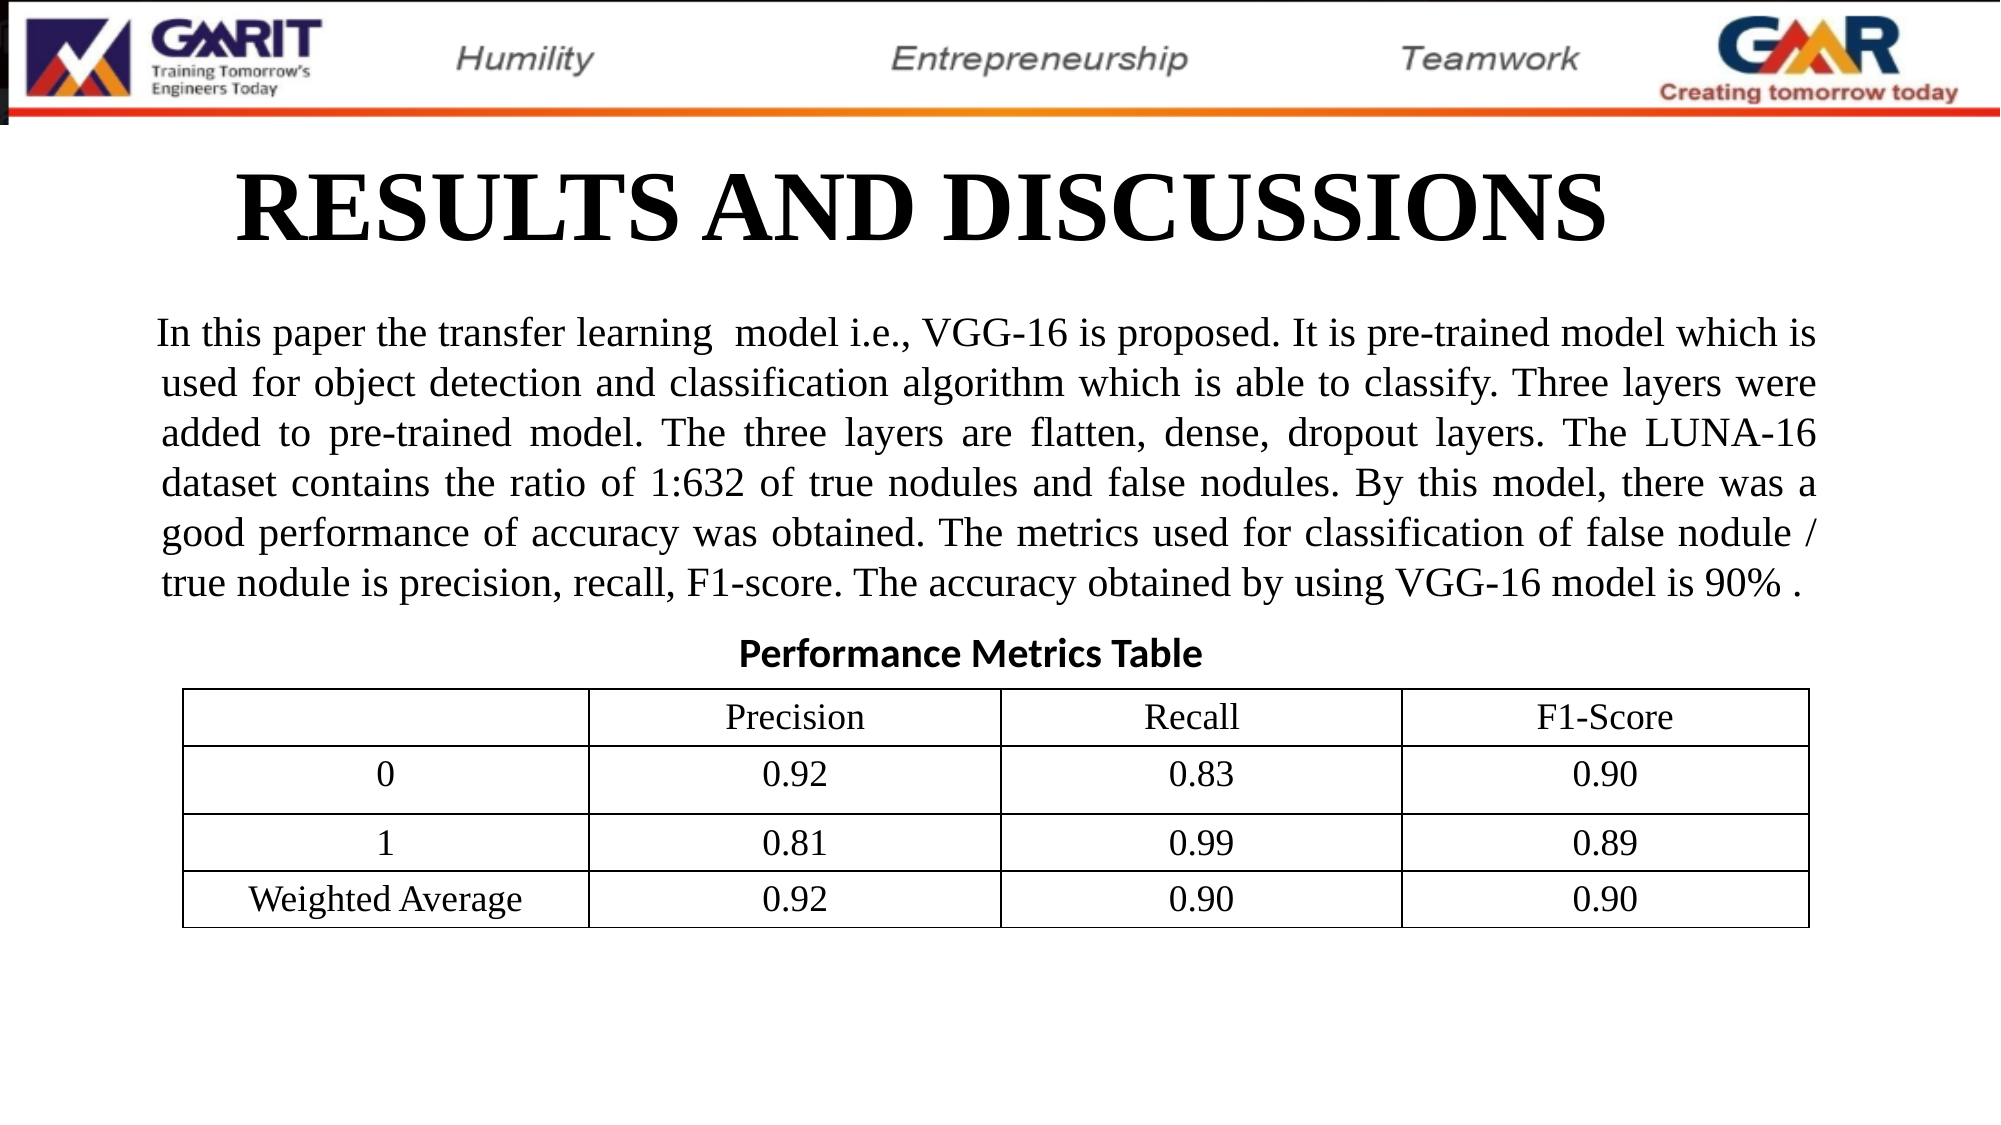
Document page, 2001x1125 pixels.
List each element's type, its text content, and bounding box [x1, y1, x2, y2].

table_cell Weighted Average [184, 872, 588, 927]
table_cell 0.90 [1403, 872, 1808, 927]
table_cell 0 [184, 747, 588, 813]
table_cell 0.89 [1403, 815, 1808, 870]
table_cell 0.90 [1403, 747, 1808, 813]
table_header Recall [1002, 690, 1401, 745]
picture [0, 0, 2000, 125]
table_cell 0.99 [1002, 815, 1401, 870]
table_cell 0.92 [590, 872, 1000, 927]
table_header Precision [590, 690, 1000, 745]
table_cell 1 [184, 815, 588, 870]
table_header F1-Score [1403, 690, 1808, 745]
text_box RESULTS AND DISCUSSIONS [99, 133, 1772, 268]
table_cell 0.83 [1002, 747, 1401, 813]
list In this paper the transfer learning model i.e., VGG-16 is proposed. It is pre-trained model which is used for object detection and classification algorithm which is able to classify. Three layers were added to pre-trained model. The three layers are flatten, dense, dropout layers. The LUNA-16 dataset contains the ratio of 1:632 of true nodules and false nodules. By this model, there was a good performance of accuracy was obtained. The metrics used for classification of false nodule / true nodule is precision, recall, F1-score. The accuracy obtained by using VGG-16 model is 90% . Performance Metrics Table [108, 296, 1834, 932]
table_cell 0.92 [590, 747, 1000, 813]
table_header [184, 690, 588, 745]
table_cell 0.81 [590, 815, 1000, 870]
table_cell 0.90 [1002, 872, 1401, 927]
